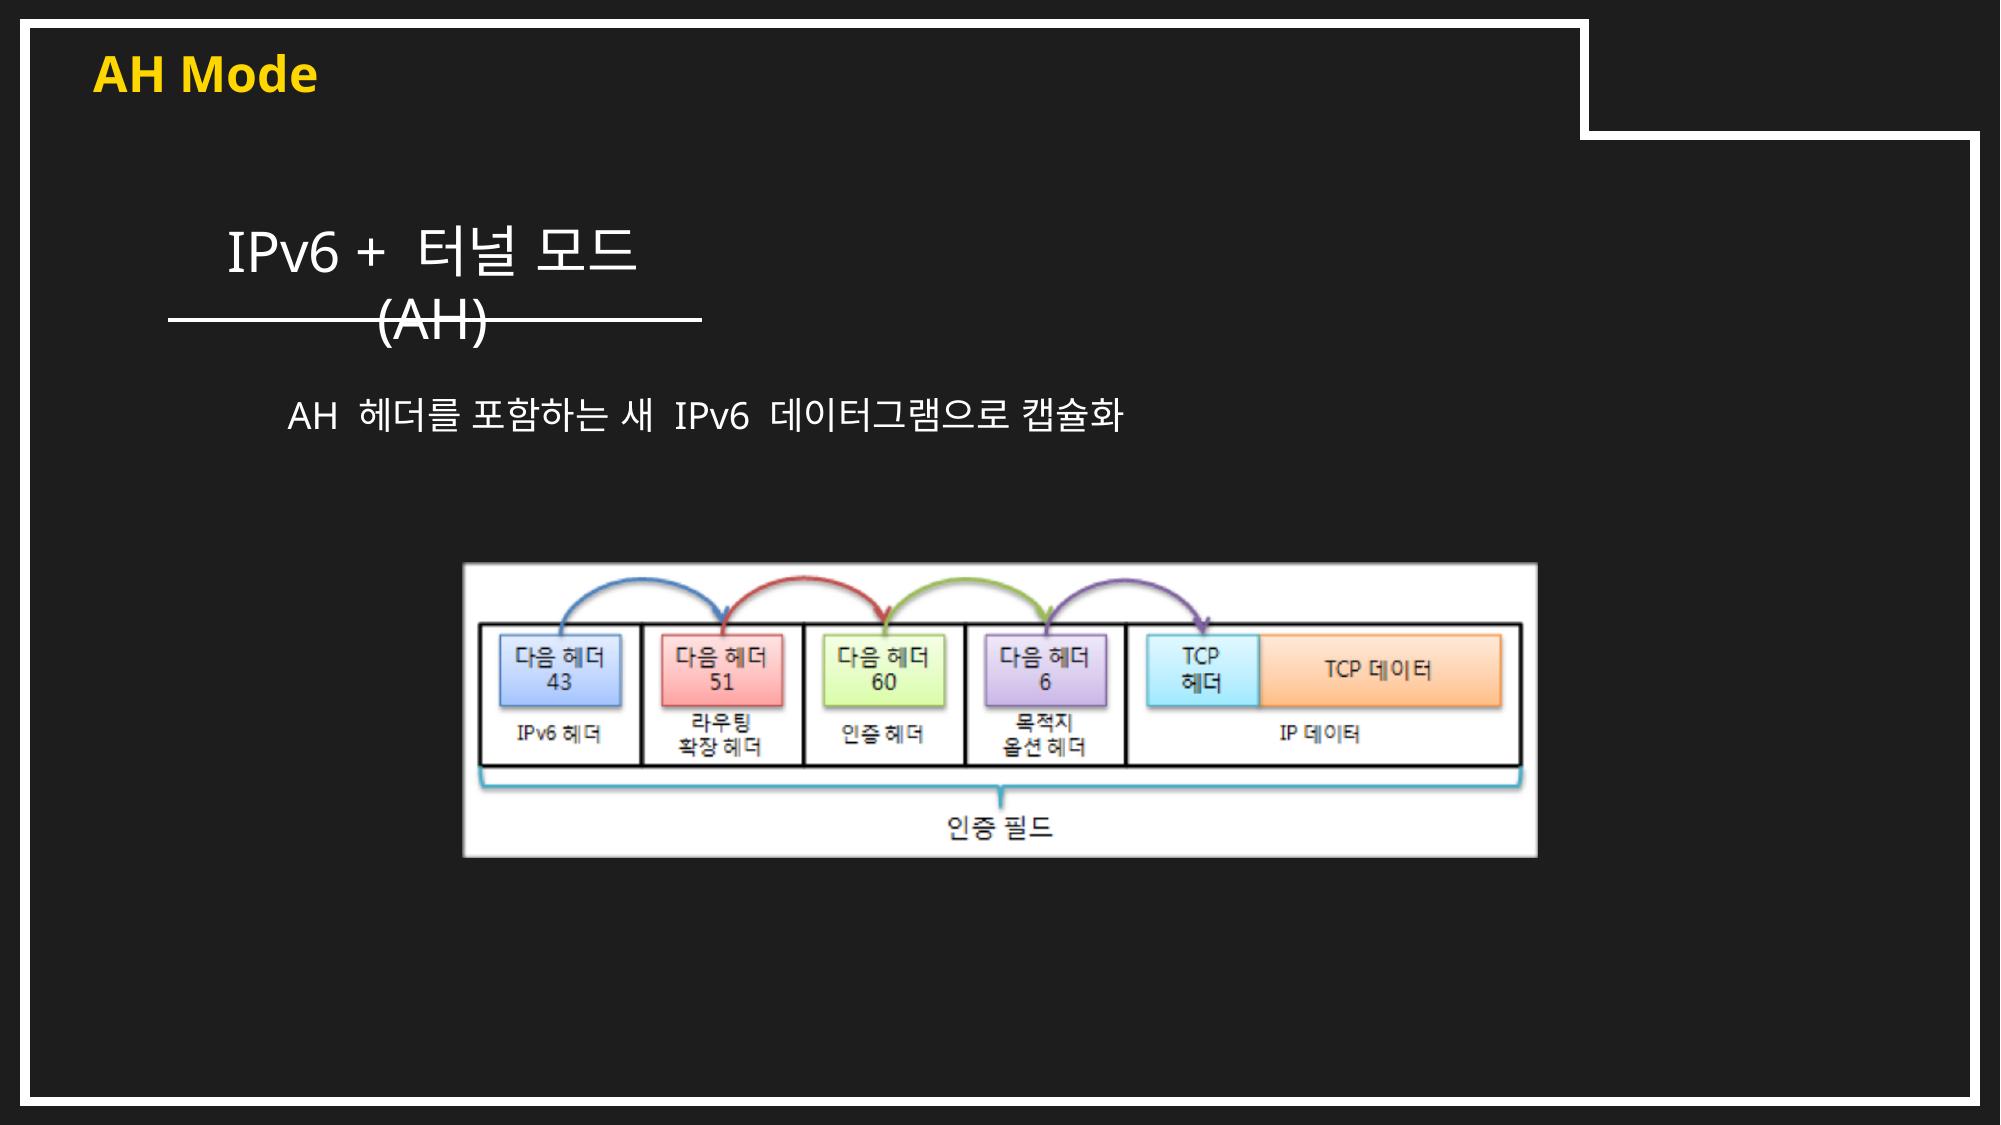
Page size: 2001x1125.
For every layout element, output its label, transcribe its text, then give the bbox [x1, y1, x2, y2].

text_box IPv6 + 터널 모드 (AH) [146, 247, 720, 319]
picture [462, 562, 1538, 858]
text_box AH Mode [0, 0, 414, 145]
text_box AH 헤더를 포함하는 새 IPv6 데이터그램으로 캡슐화 [272, 379, 1828, 451]
